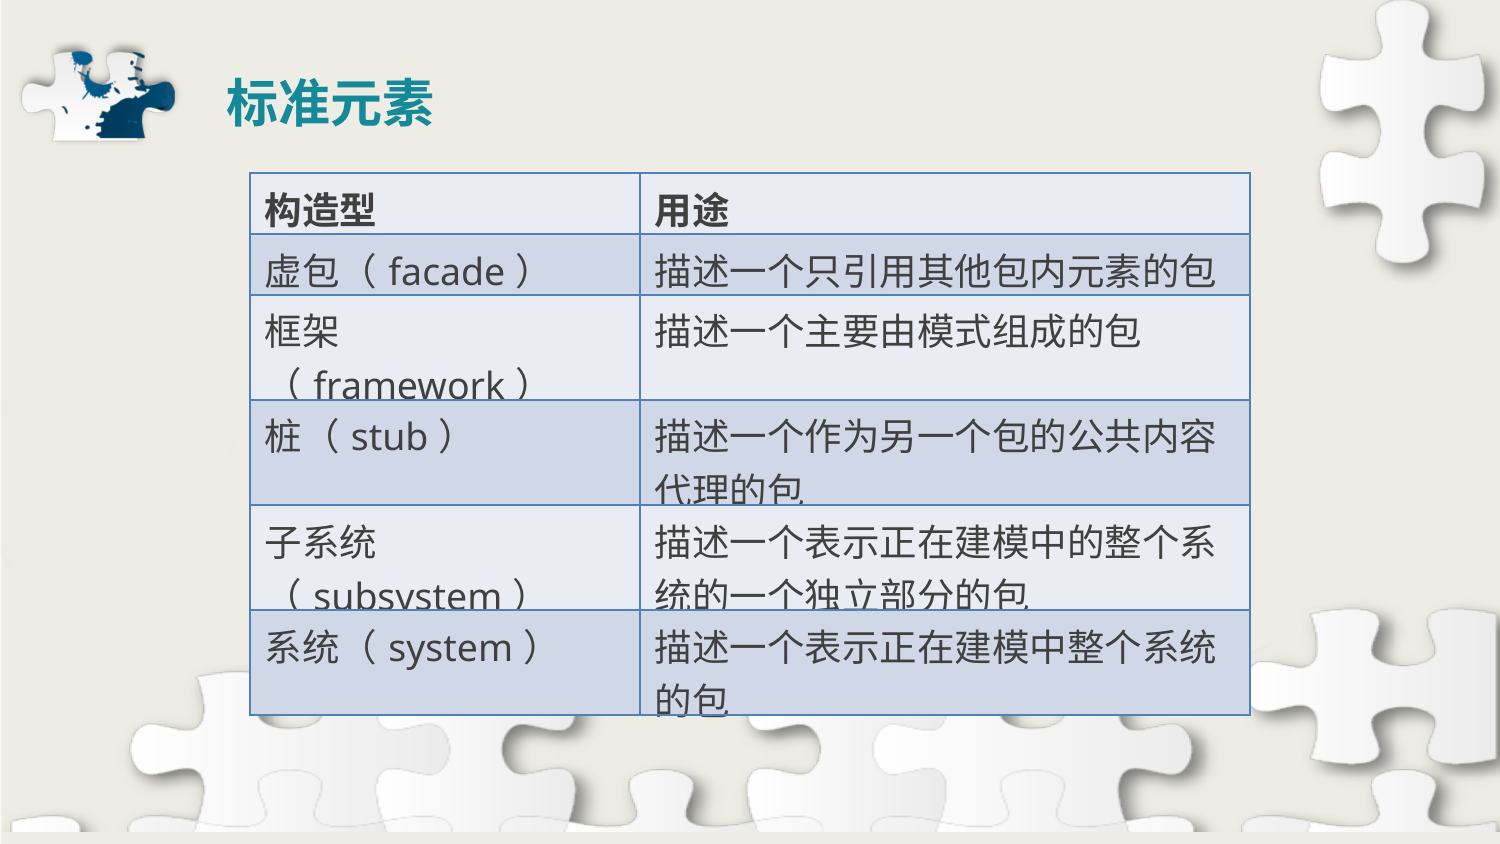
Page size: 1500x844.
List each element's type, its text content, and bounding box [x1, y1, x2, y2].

table_cell 描述一个只引用其他包内元素的包 [641, 235, 1249, 294]
table_header 构造型 [251, 174, 639, 233]
picture [0, 0, 1500, 844]
table_cell 描述一个作为另一个包的公共内容代理的包 [641, 401, 1249, 504]
table_cell 描述一个表示正在建模中的整个系统的一个独立部分的包 [641, 506, 1249, 609]
text_box 标准元素 [159, 75, 502, 141]
table_cell 子系统（subsystem） [251, 506, 639, 609]
table_header 用途 [641, 174, 1249, 233]
table_cell 桩（stub） [251, 401, 639, 504]
table_cell 虚包（facade） [251, 235, 639, 294]
table_cell 描述一个表示正在建模中整个系统的包 [641, 611, 1249, 714]
table_cell 描述一个主要由模式组成的包 [641, 296, 1249, 399]
table_cell 系统（system） [251, 611, 639, 714]
table_cell 框架（framework） [251, 296, 639, 399]
